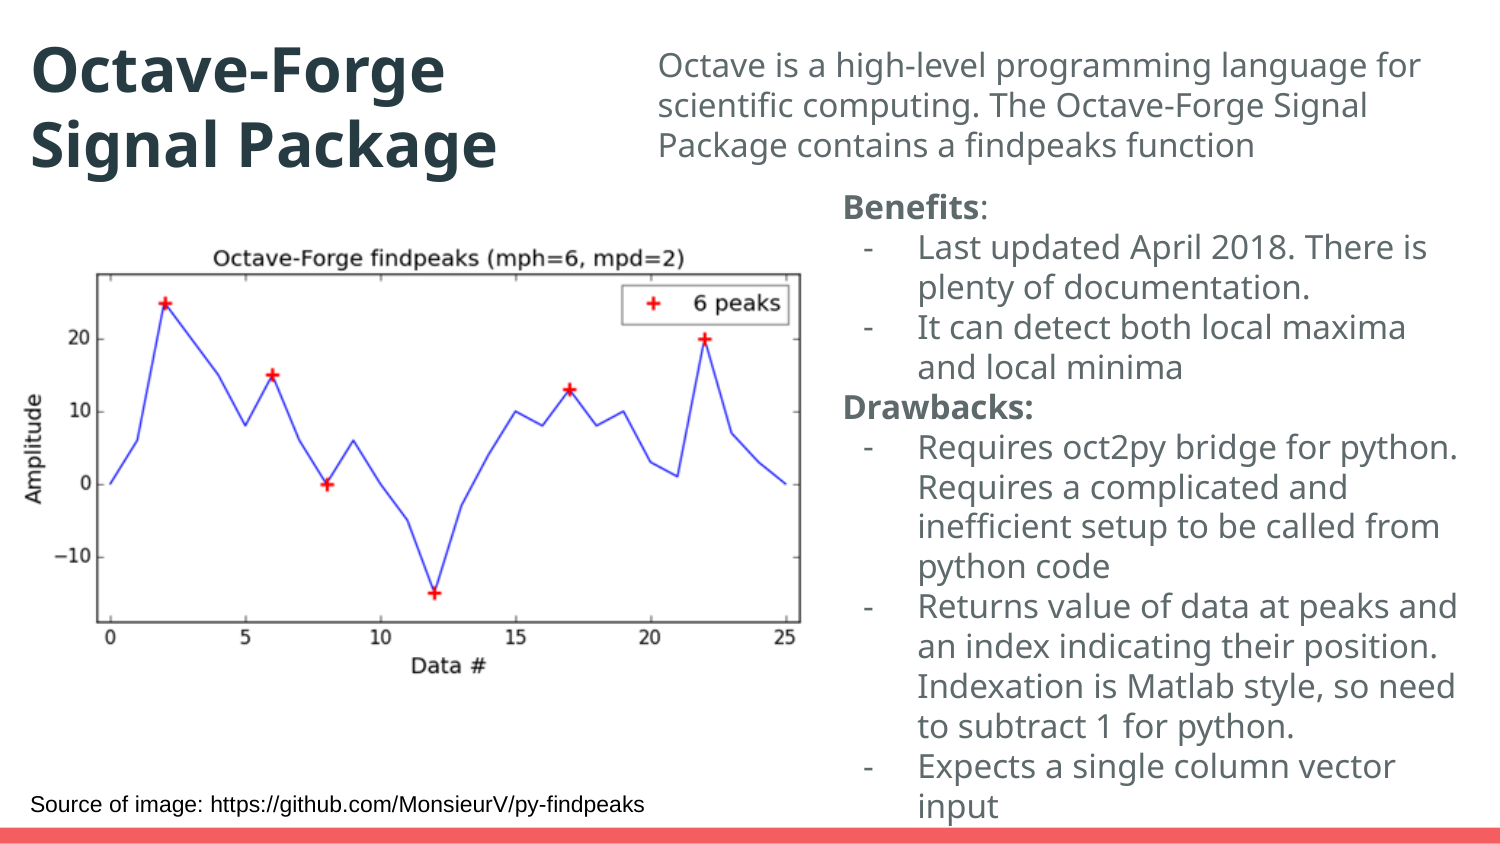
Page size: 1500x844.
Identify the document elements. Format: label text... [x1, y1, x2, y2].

picture [14, 227, 816, 688]
text_box Octave is a high-level programming language for scientific computing. The Octave-Forge Signal Package contains a findpeaks function [642, 29, 1500, 185]
text_box Source of image: https://github.com/MonsieurV/py-findpeaks [15, 774, 679, 826]
text_box Benefits: Last updated April 2018. There is plenty of documentation. It can detect both local maxima and local minima Drawbacks: Requires oct2py bridge for python. Requires a complicated and inefficient setup to be called from python code Returns value of data at peaks and an index indicating their position. Indexation is Matlab style, so need to subtract 1 for python. Expects a single column vector input [827, 185, 1492, 786]
title Octave-Forge Signal Package [15, 14, 595, 200]
